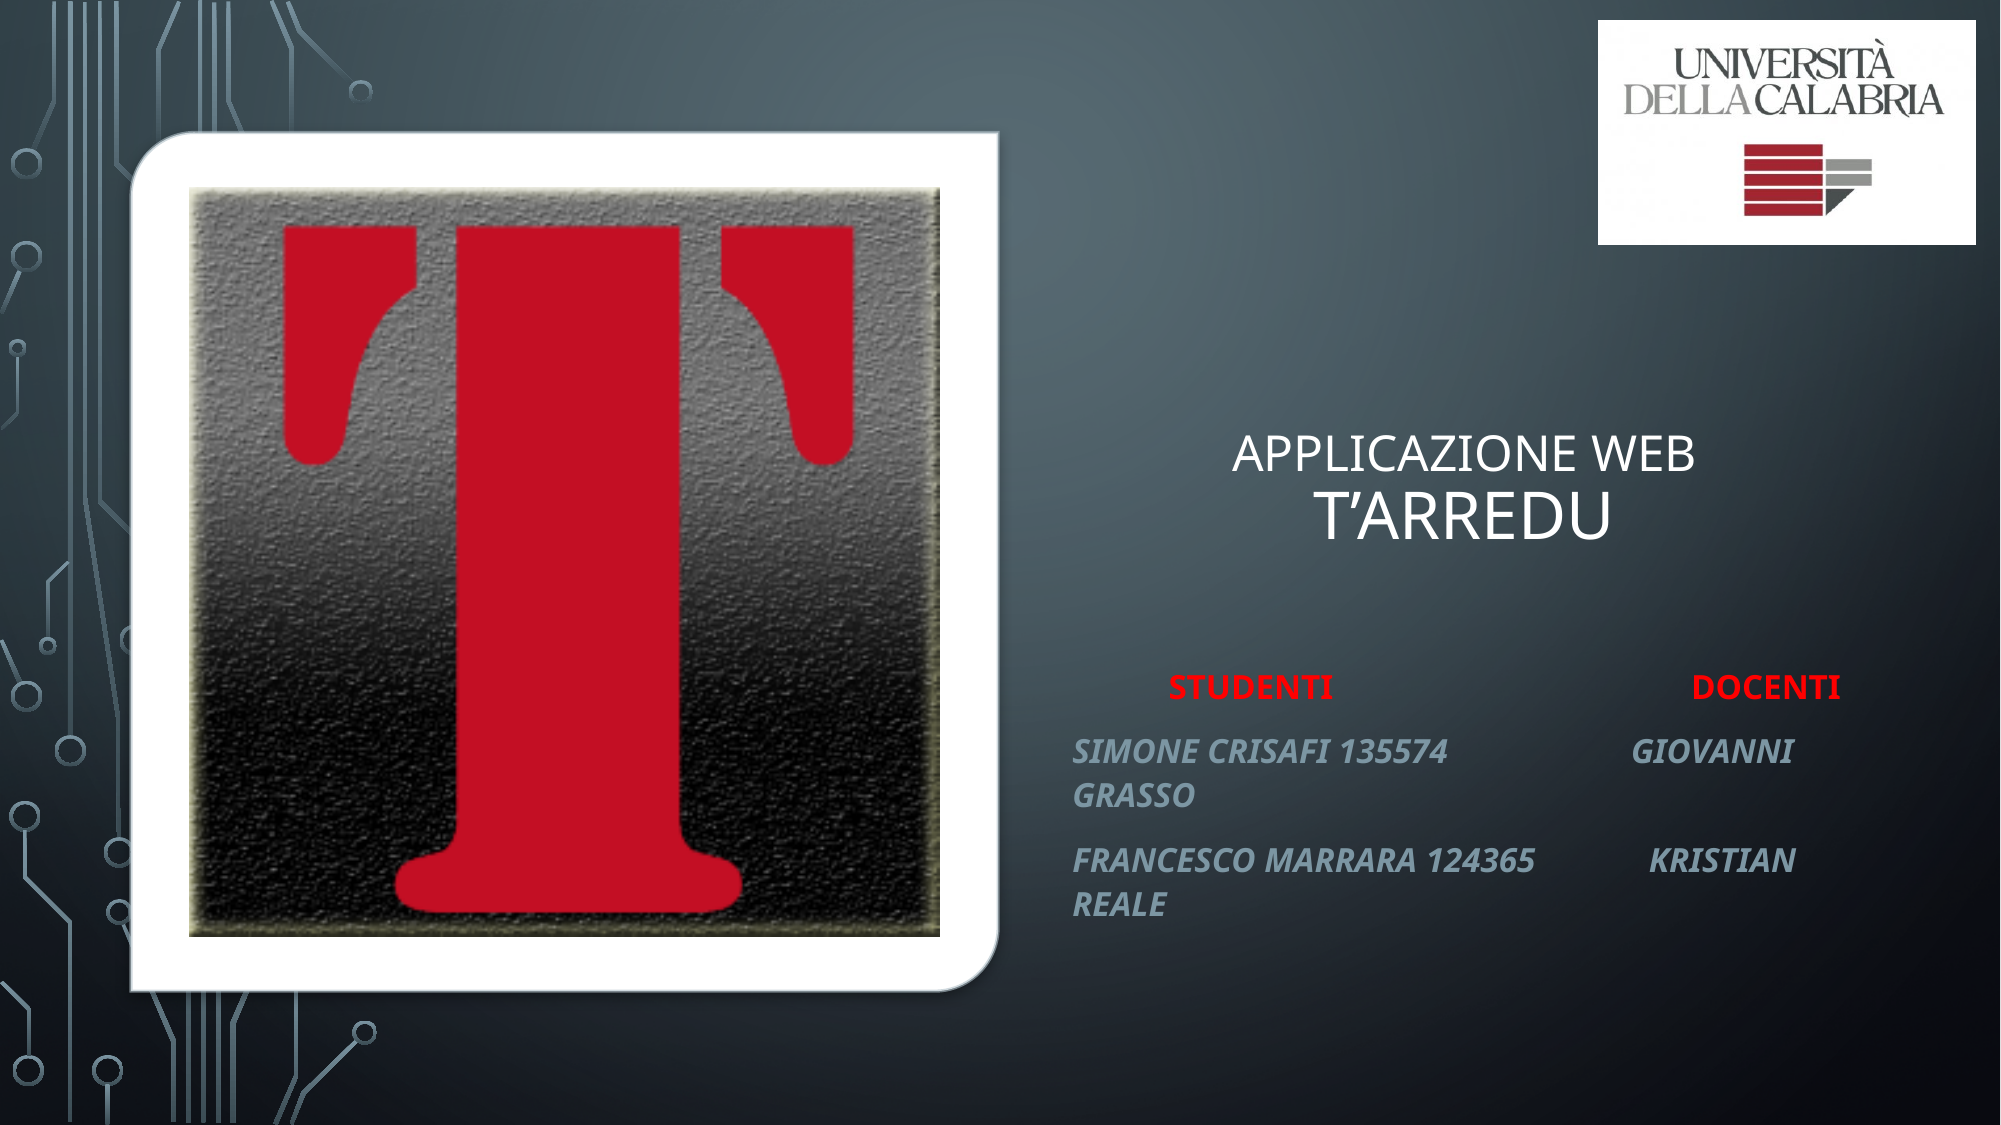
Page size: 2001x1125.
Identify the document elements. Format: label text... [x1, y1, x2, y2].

title Applicazione WEB T’arredu [1057, 365, 1872, 654]
picture [189, 186, 940, 937]
text_box [129, 131, 1000, 993]
picture [1598, 20, 1976, 245]
subtitle Studenti Docenti Simone Crisafi 135574 Giovanni Grasso Francesco Marrara 124365 Kristian reale [1057, 654, 1872, 992]
